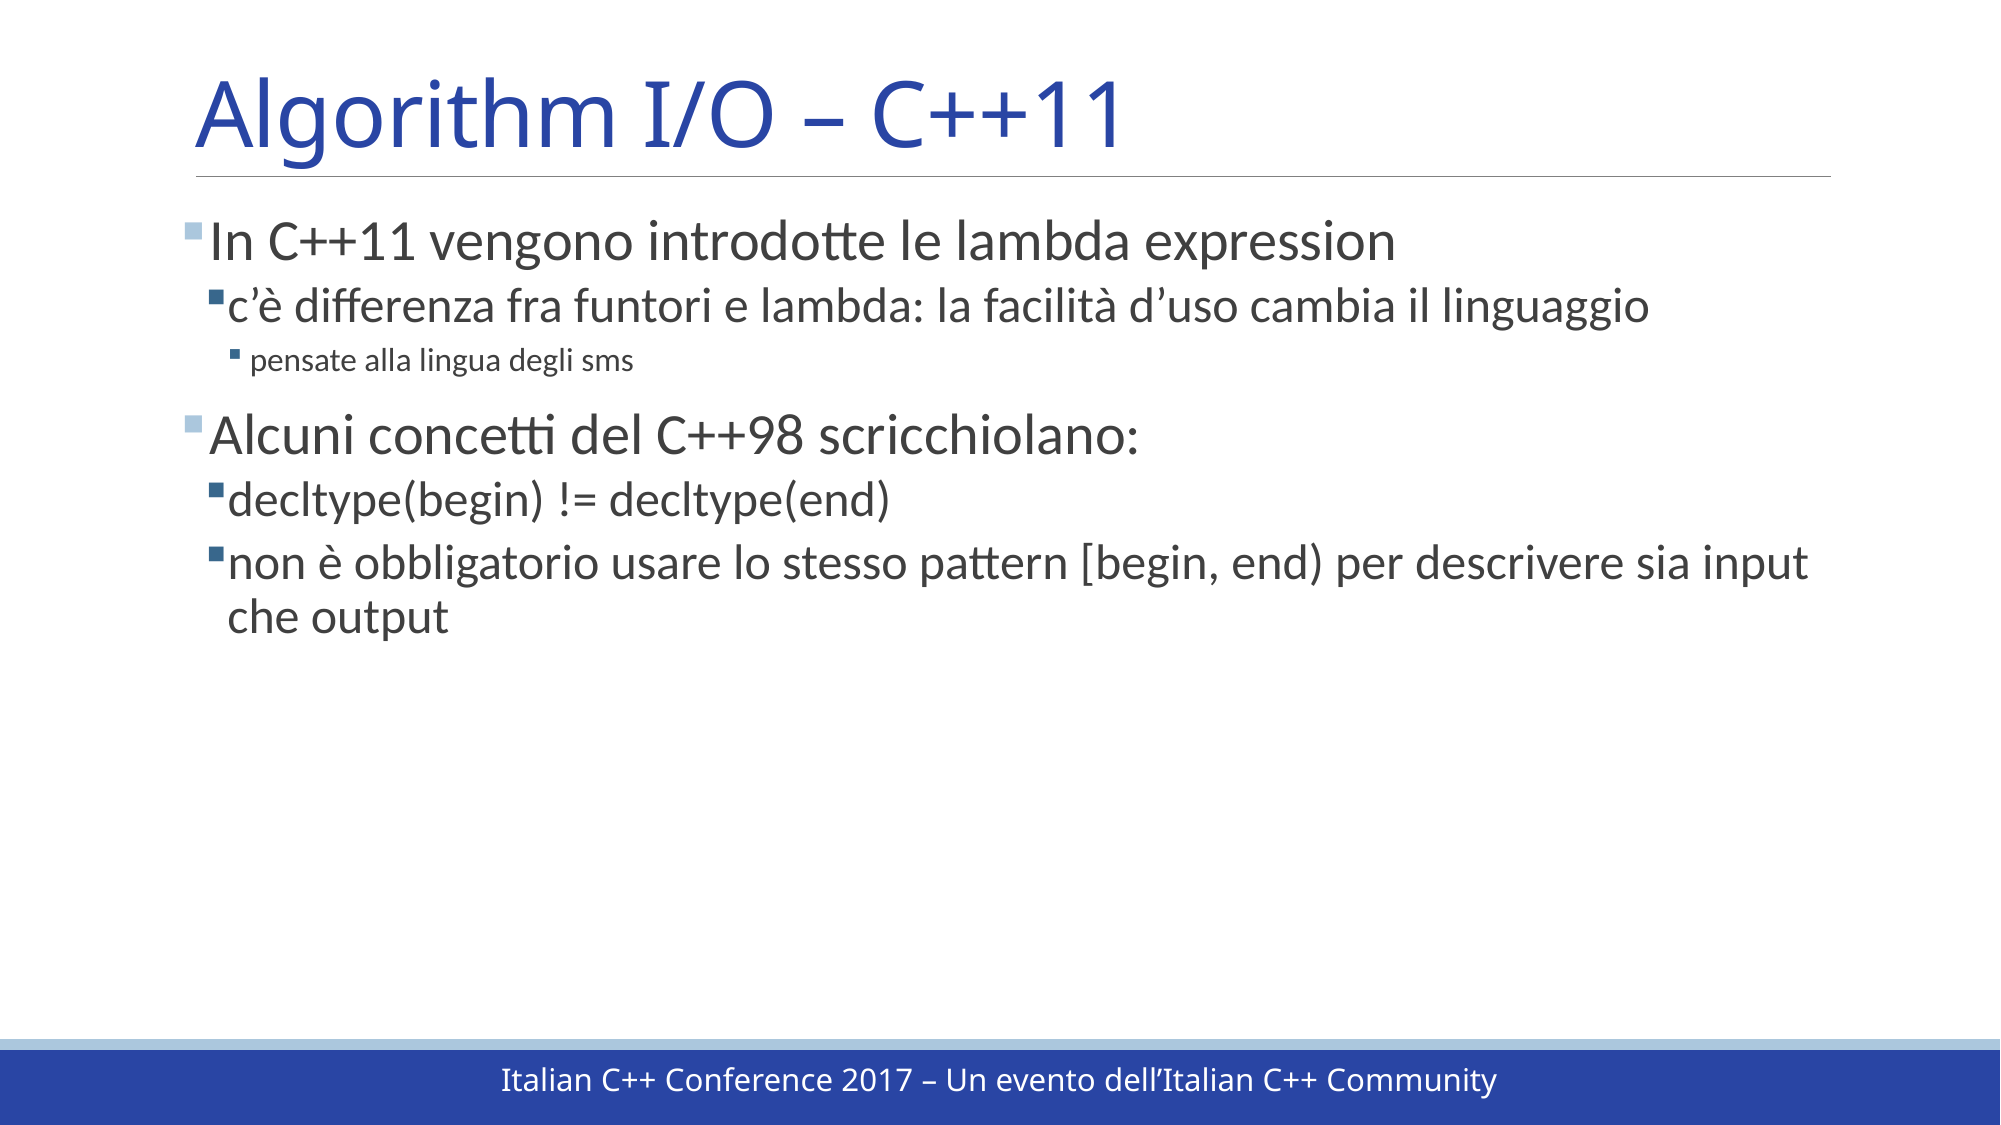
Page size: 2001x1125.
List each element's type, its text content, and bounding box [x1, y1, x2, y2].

title Algorithm I/O – C++11 [180, 2, 1830, 175]
list In C++11 vengono introdotte le lambda expression c’è differenza fra funtori e lambda: la facilità d’uso cambia il linguaggio pensate alla lingua degli sms Alcuni concetti del C++98 scricchiolano: decltype(begin) != decltype(end) non è obbligatorio usare lo stesso pattern [begin, end) per descrivere sia input che output [180, 202, 1830, 1011]
